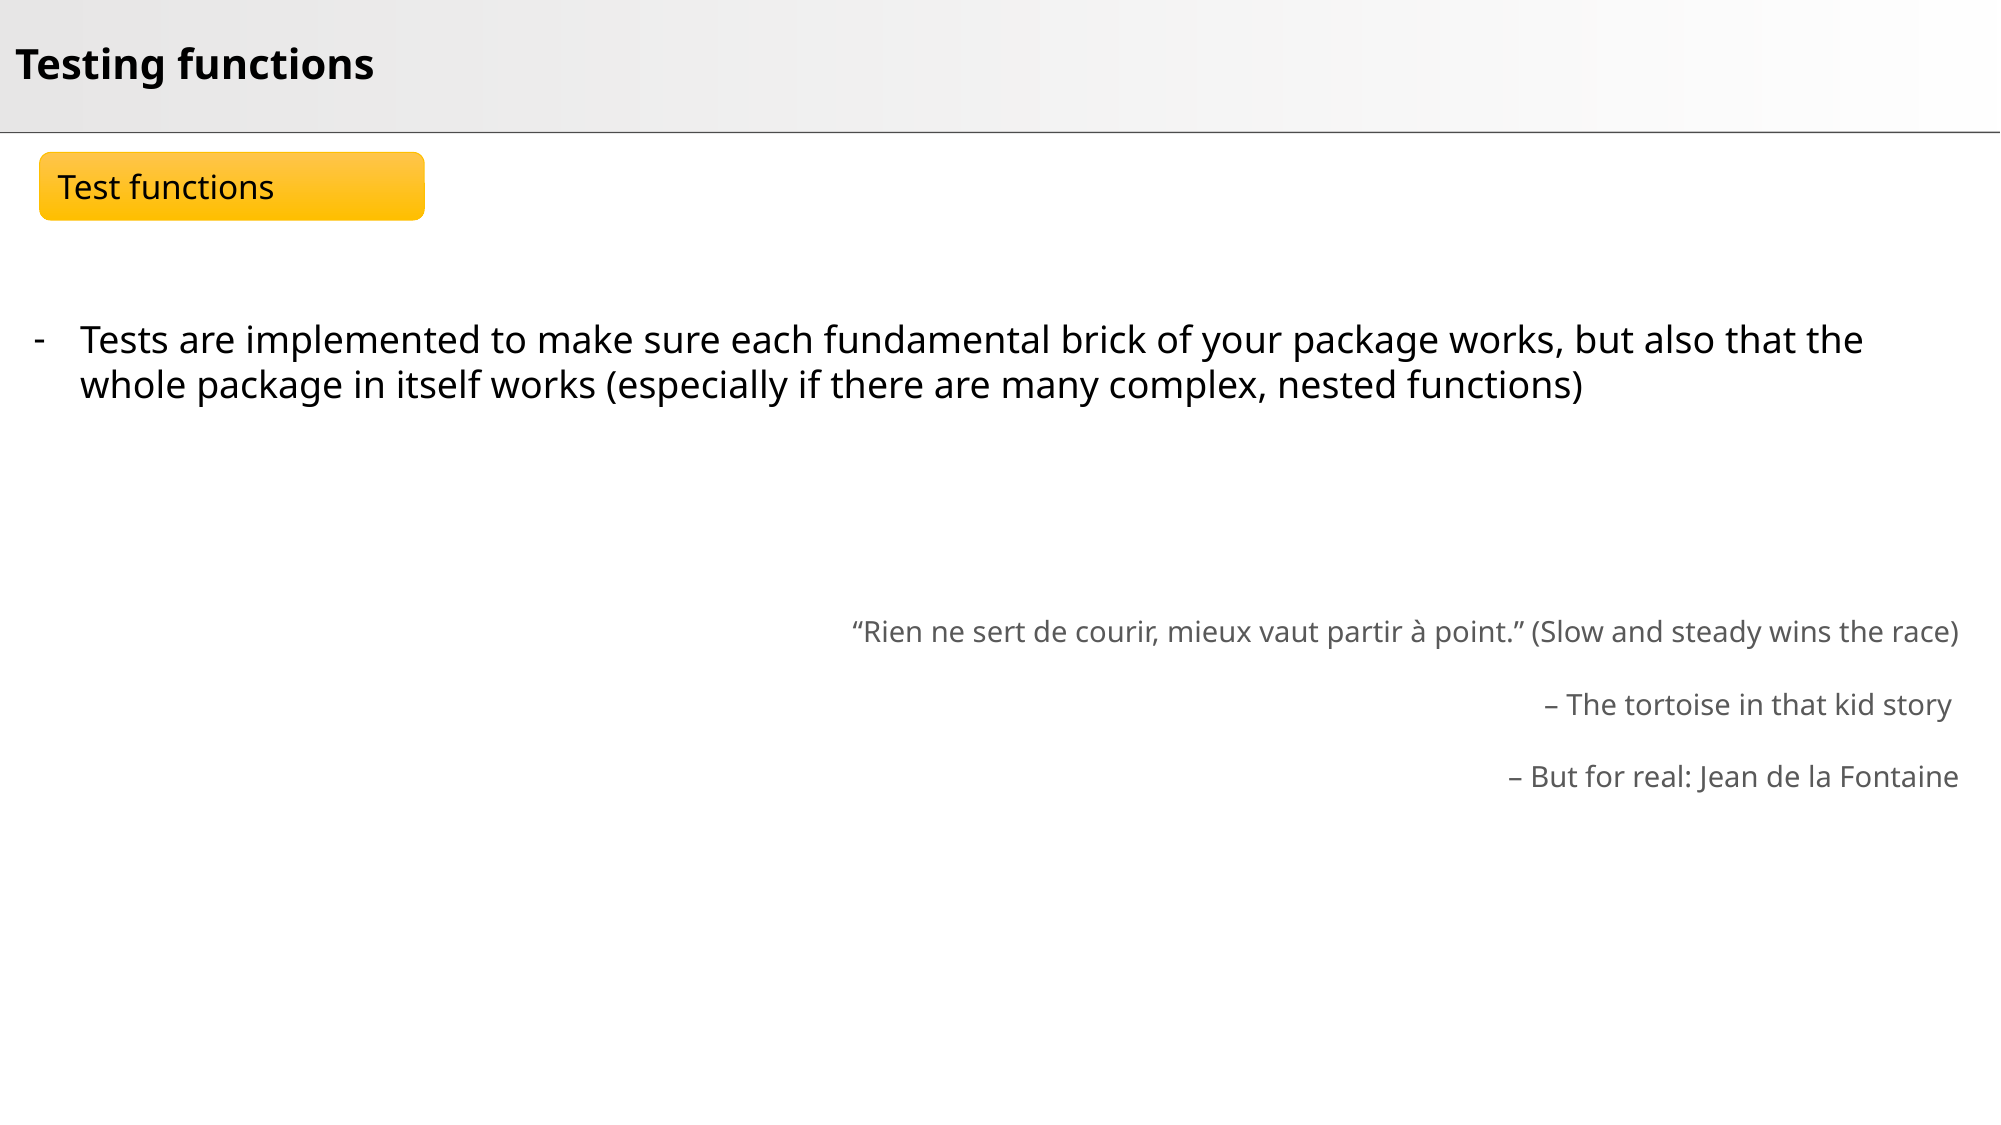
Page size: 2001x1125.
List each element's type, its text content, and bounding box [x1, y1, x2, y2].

text_box Test functions [39, 151, 425, 221]
list Tests are implemented to make sure each fundamental brick of your package works, but also that the whole package in itself works (especially if there are many complex, nested functions) “Rien ne sert de courir, mieux vaut partir à point.” (Slow and steady wins the race) – The tortoise in that kid story – But for real: Jean de la Fontaine [18, 143, 1975, 1049]
title Testing functions [0, 0, 2000, 132]
